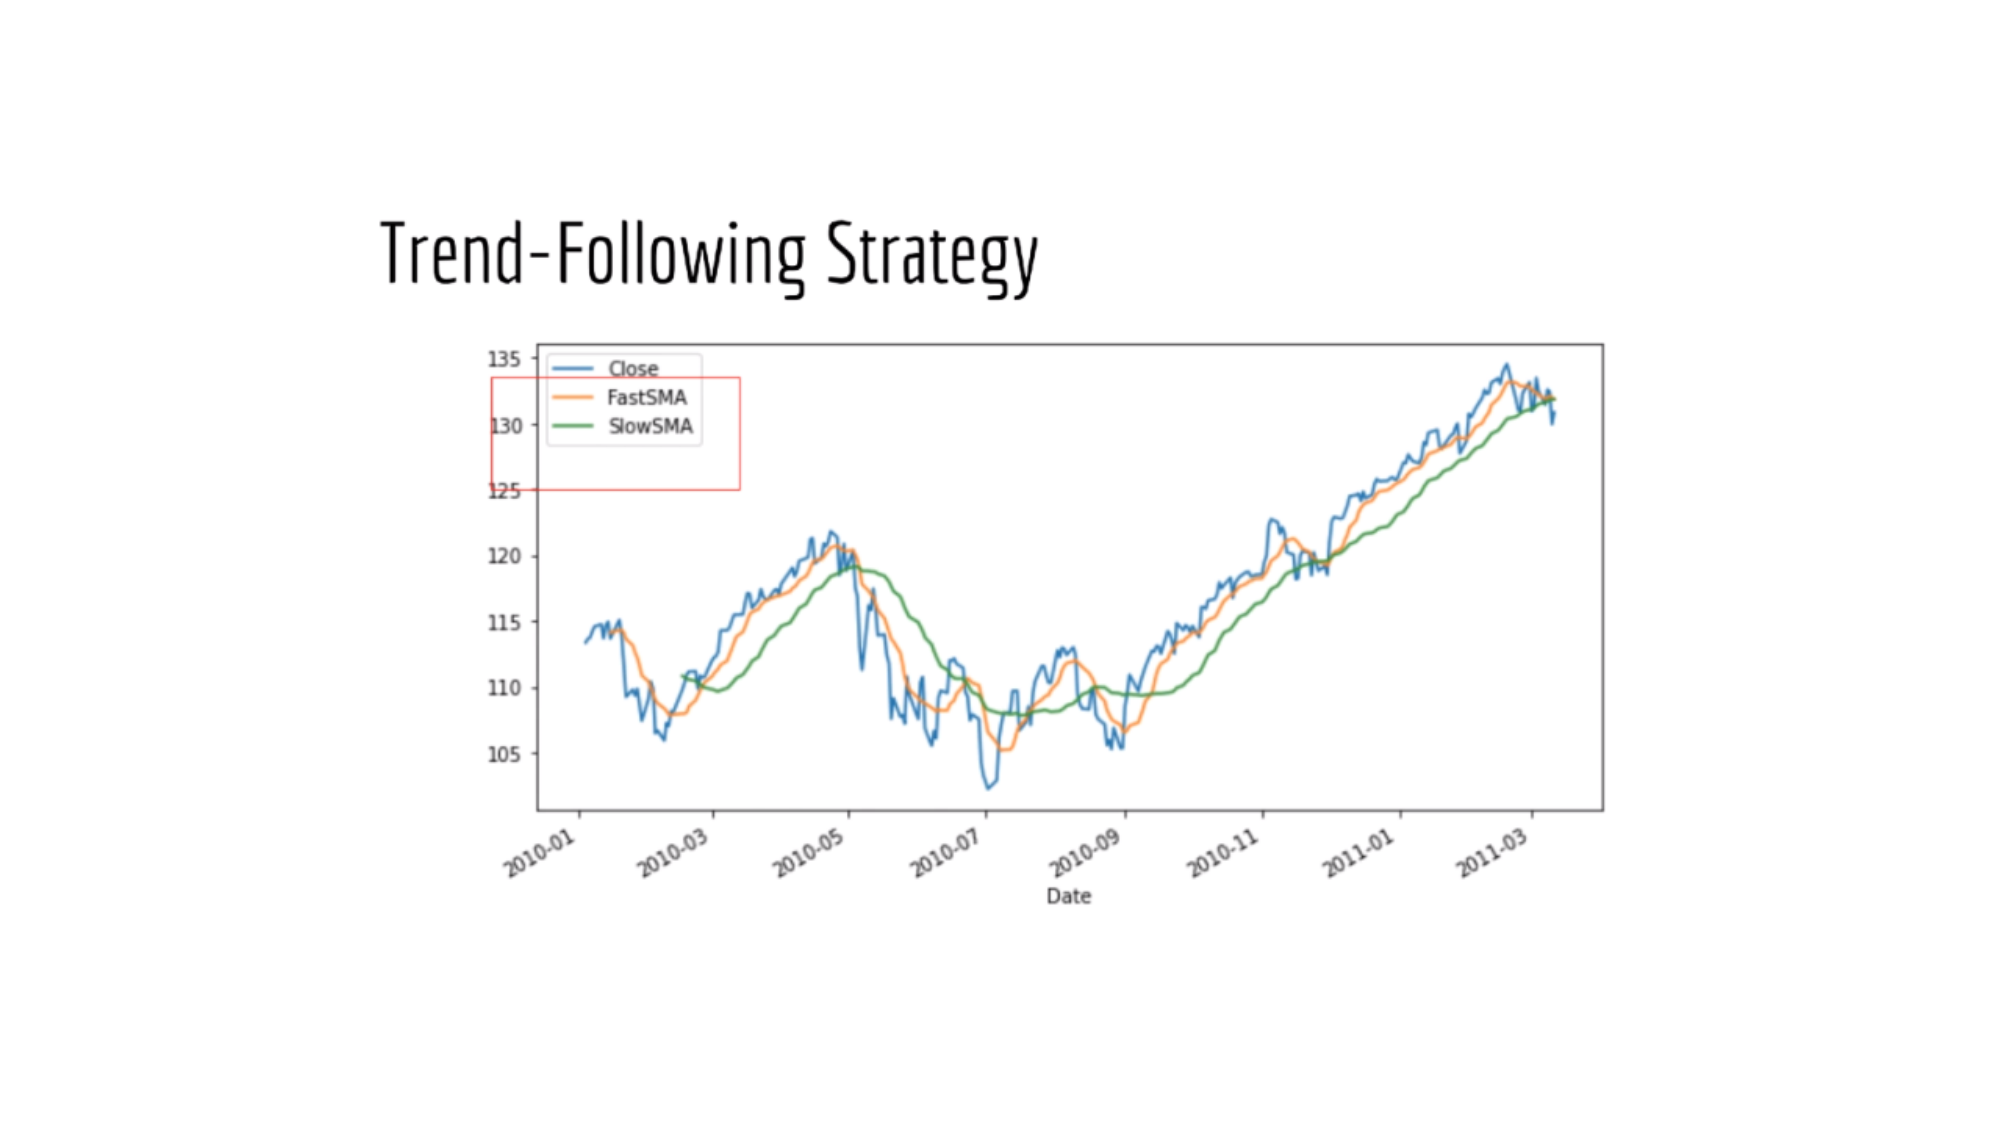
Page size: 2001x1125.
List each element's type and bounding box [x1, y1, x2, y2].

picture [369, 200, 1631, 925]
